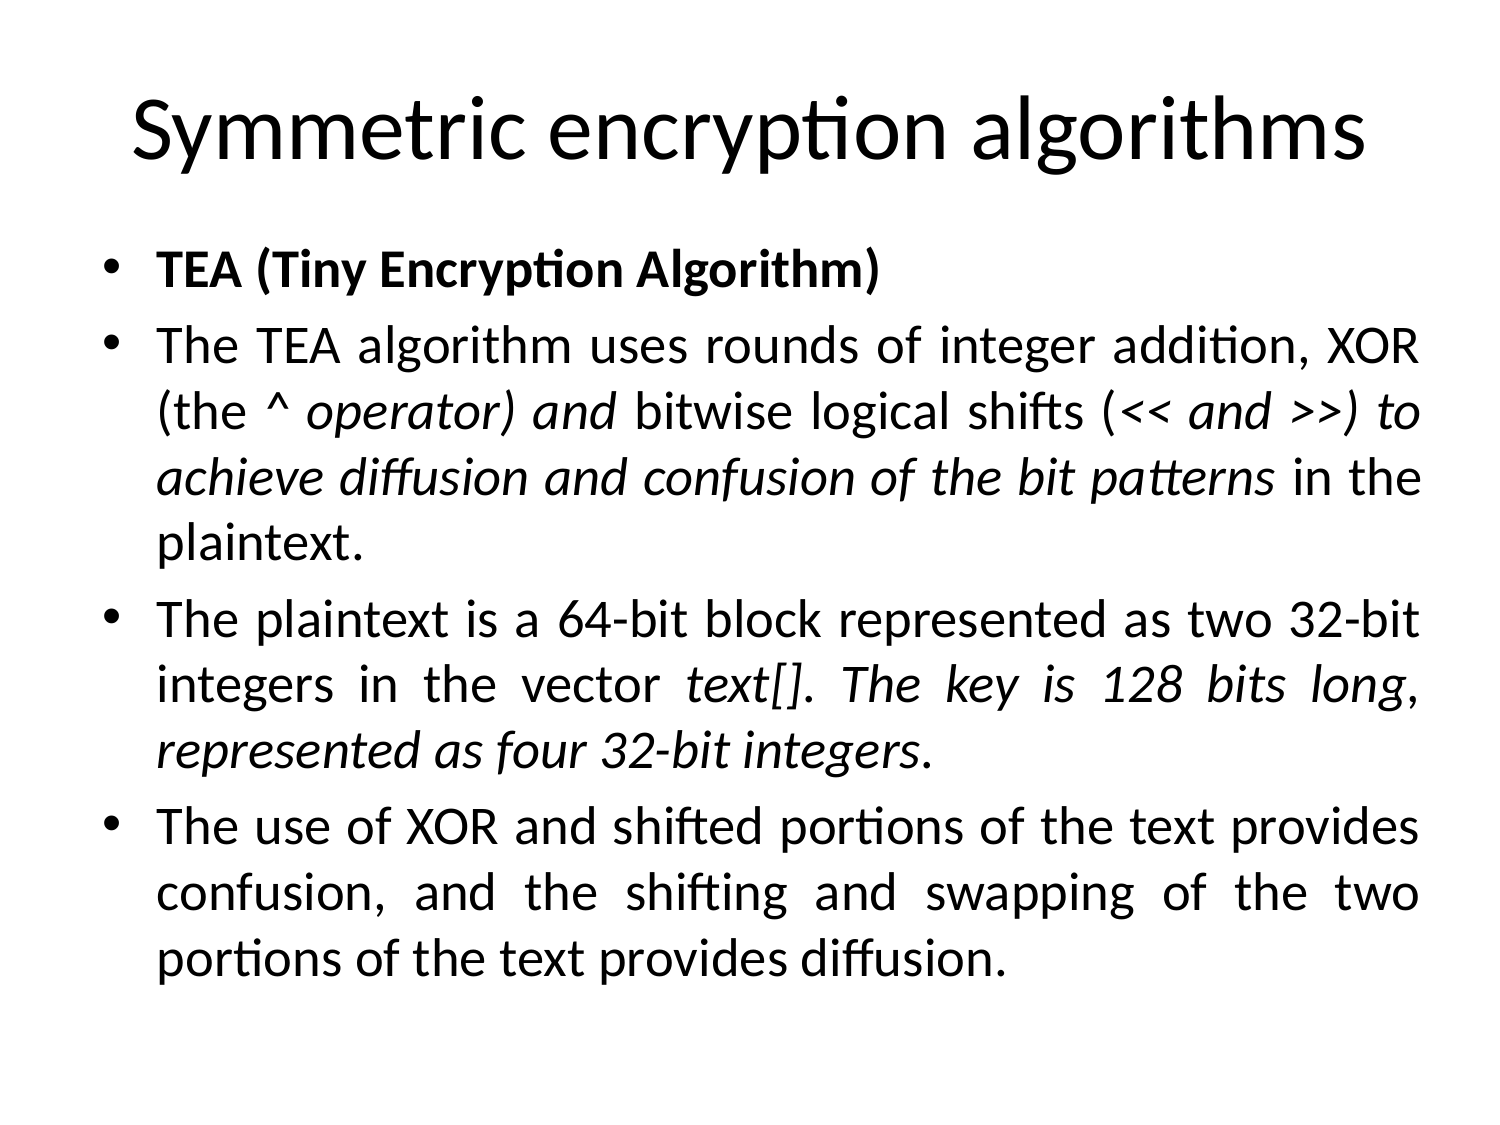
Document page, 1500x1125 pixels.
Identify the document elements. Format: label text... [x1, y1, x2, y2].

title Symmetric encryption algorithms [75, 50, 1425, 196]
list TEA (Tiny Encryption Algorithm) The TEA algorithm uses rounds of integer addition, XOR (the ^ operator) and bitwise logical shifts (<< and >>) to achieve diffusion and confusion of the bit patterns in the plaintext. The plaintext is a 64-bit block represented as two 32-bit integers in the vector text[]. The key is 128 bits long, represented as four 32-bit integers. The use of XOR and shifted portions of the text provides confusion, and the shifting and swapping of the two portions of the text provides diffusion. [87, 224, 1438, 1005]
